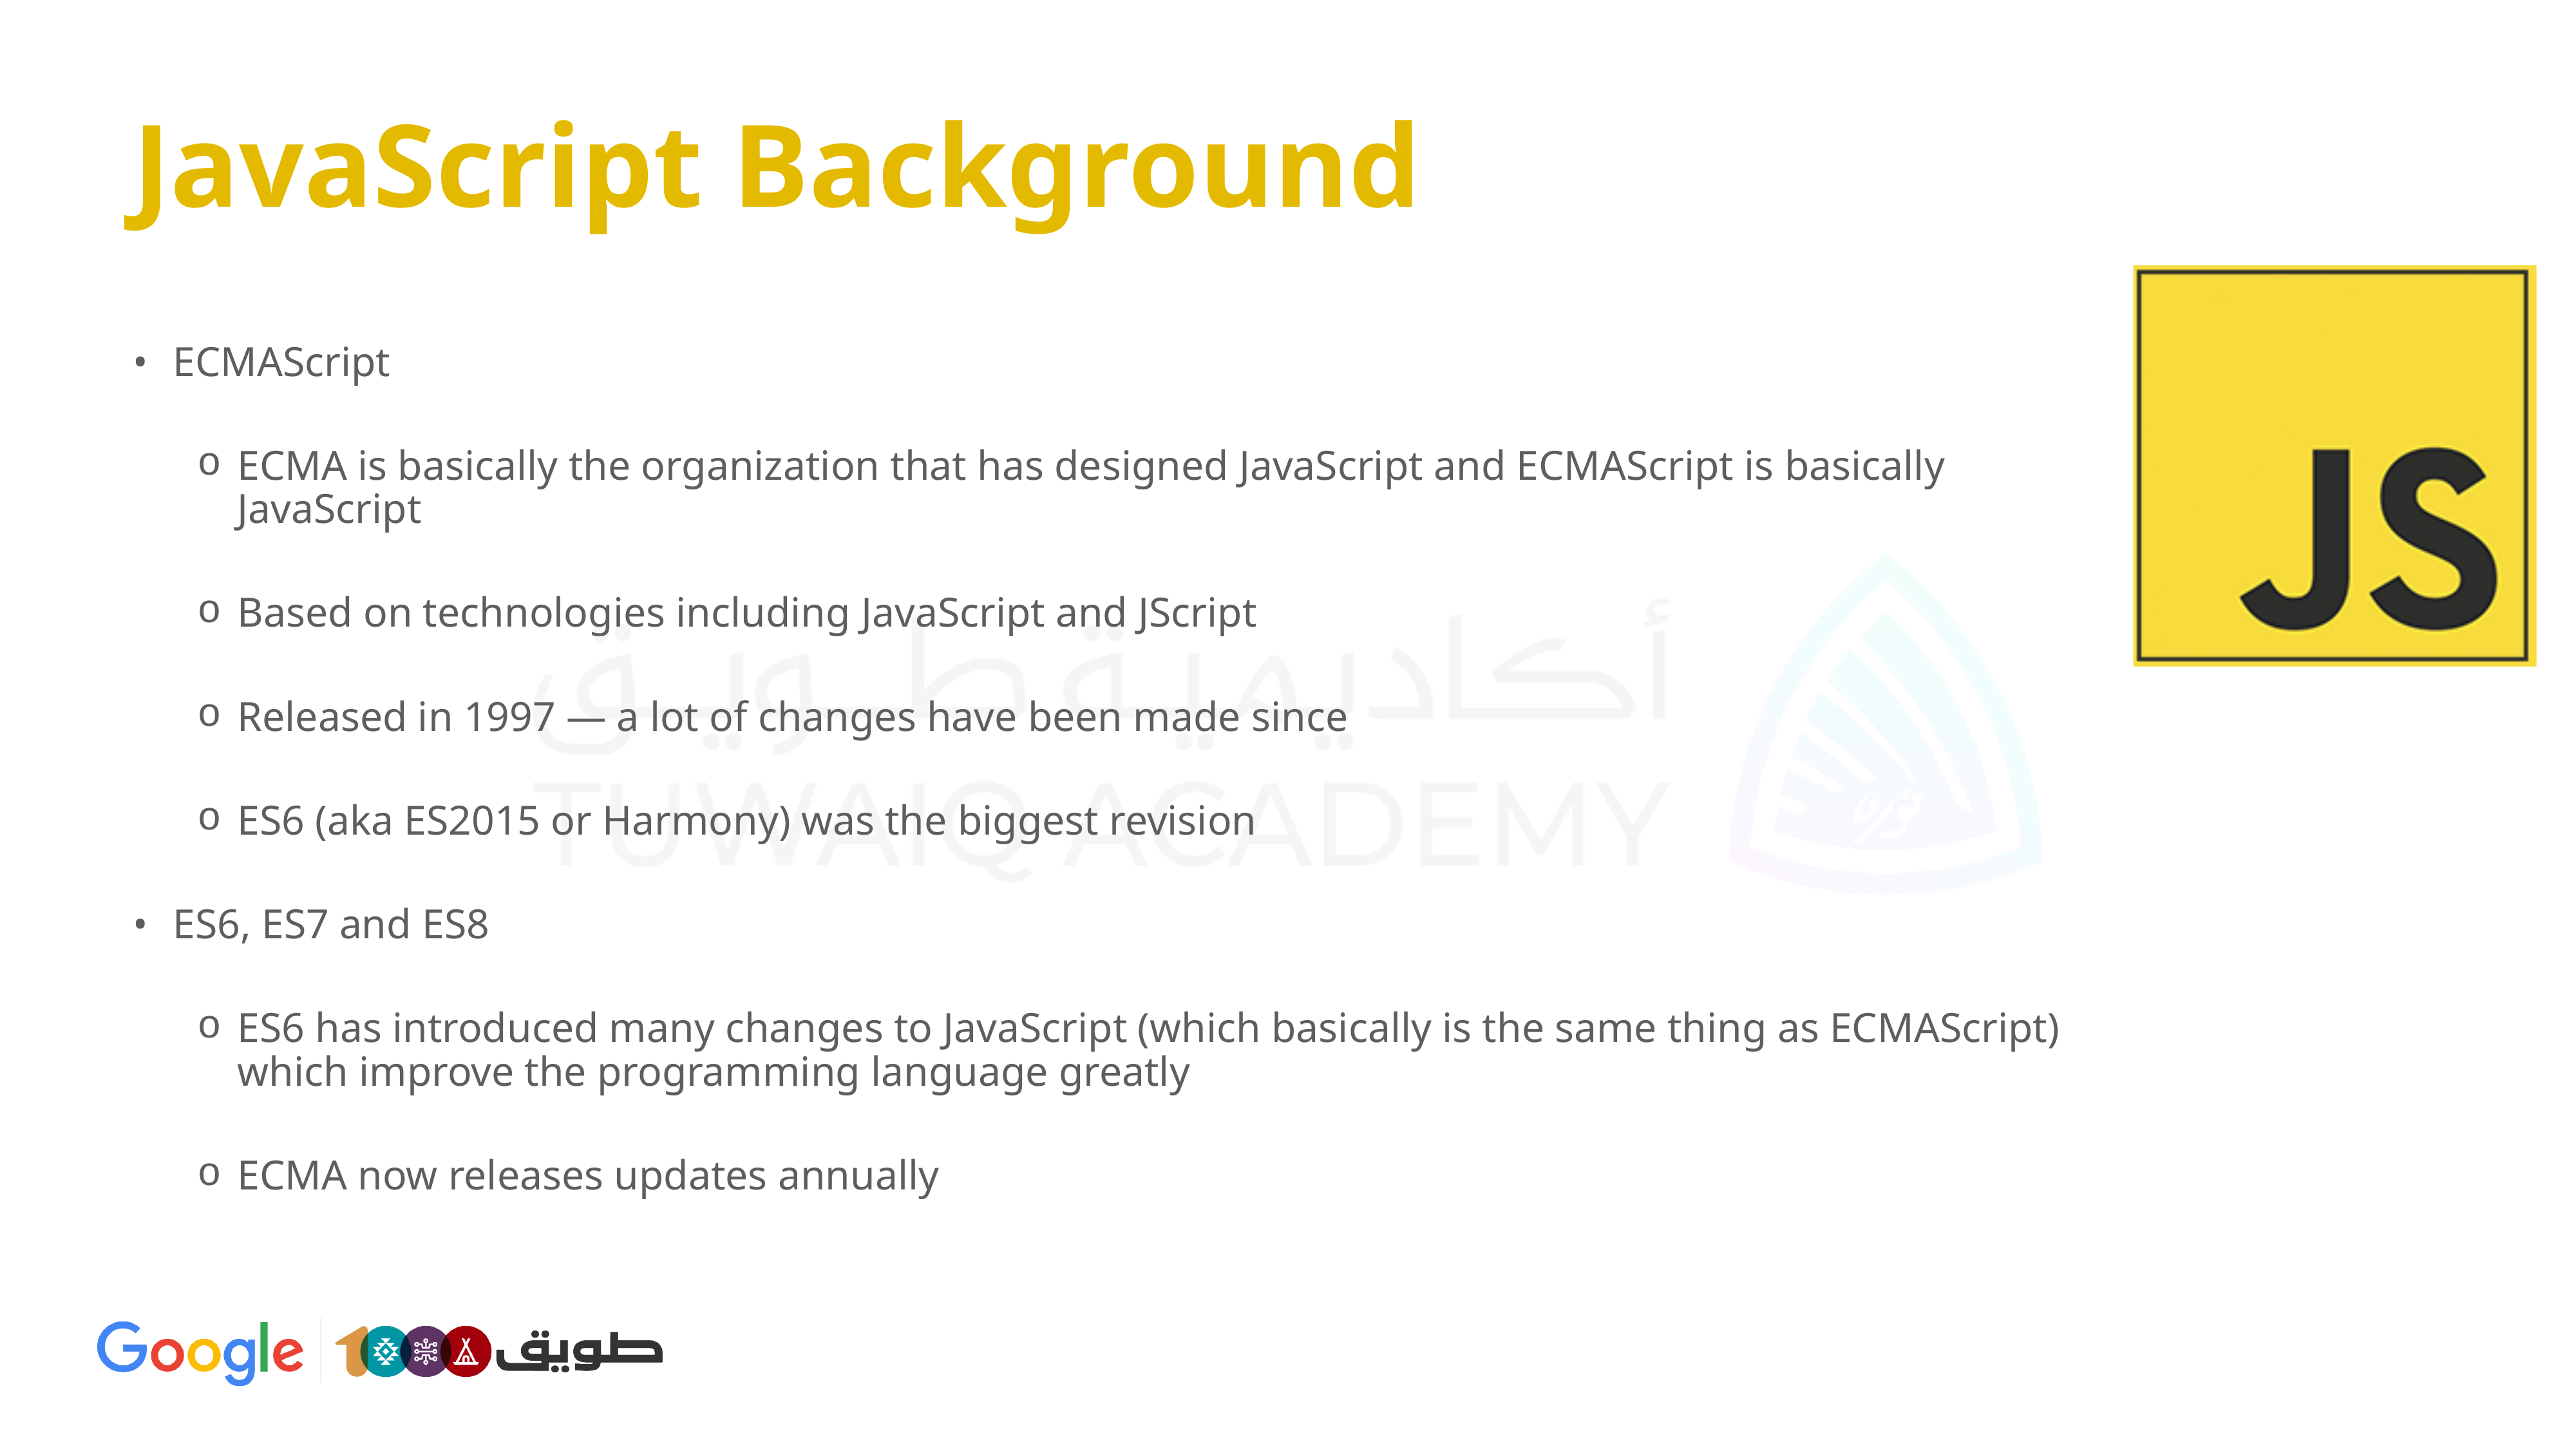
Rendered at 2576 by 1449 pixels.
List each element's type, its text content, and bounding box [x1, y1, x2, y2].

picture [53, 1159, 708, 1449]
list ECMAScript ECMA is basically the organization that has designed JavaScript and ECMAScript is basically JavaScript Based on technologies including JavaScript and JScript Released in 1997 — a lot of changes have been made since ES6 (aka ES2015 or Harmony) was the biggest revision ES6, ES7 and ES8 ES6 has introduced many changes to JavaScript (which basically is the same thing as ECMAScript) which improve the programming language greatly ECMA now releases updates annually [127, 336, 2130, 660]
title JavaScript Background [127, 114, 1437, 266]
picture [2133, 265, 2537, 667]
